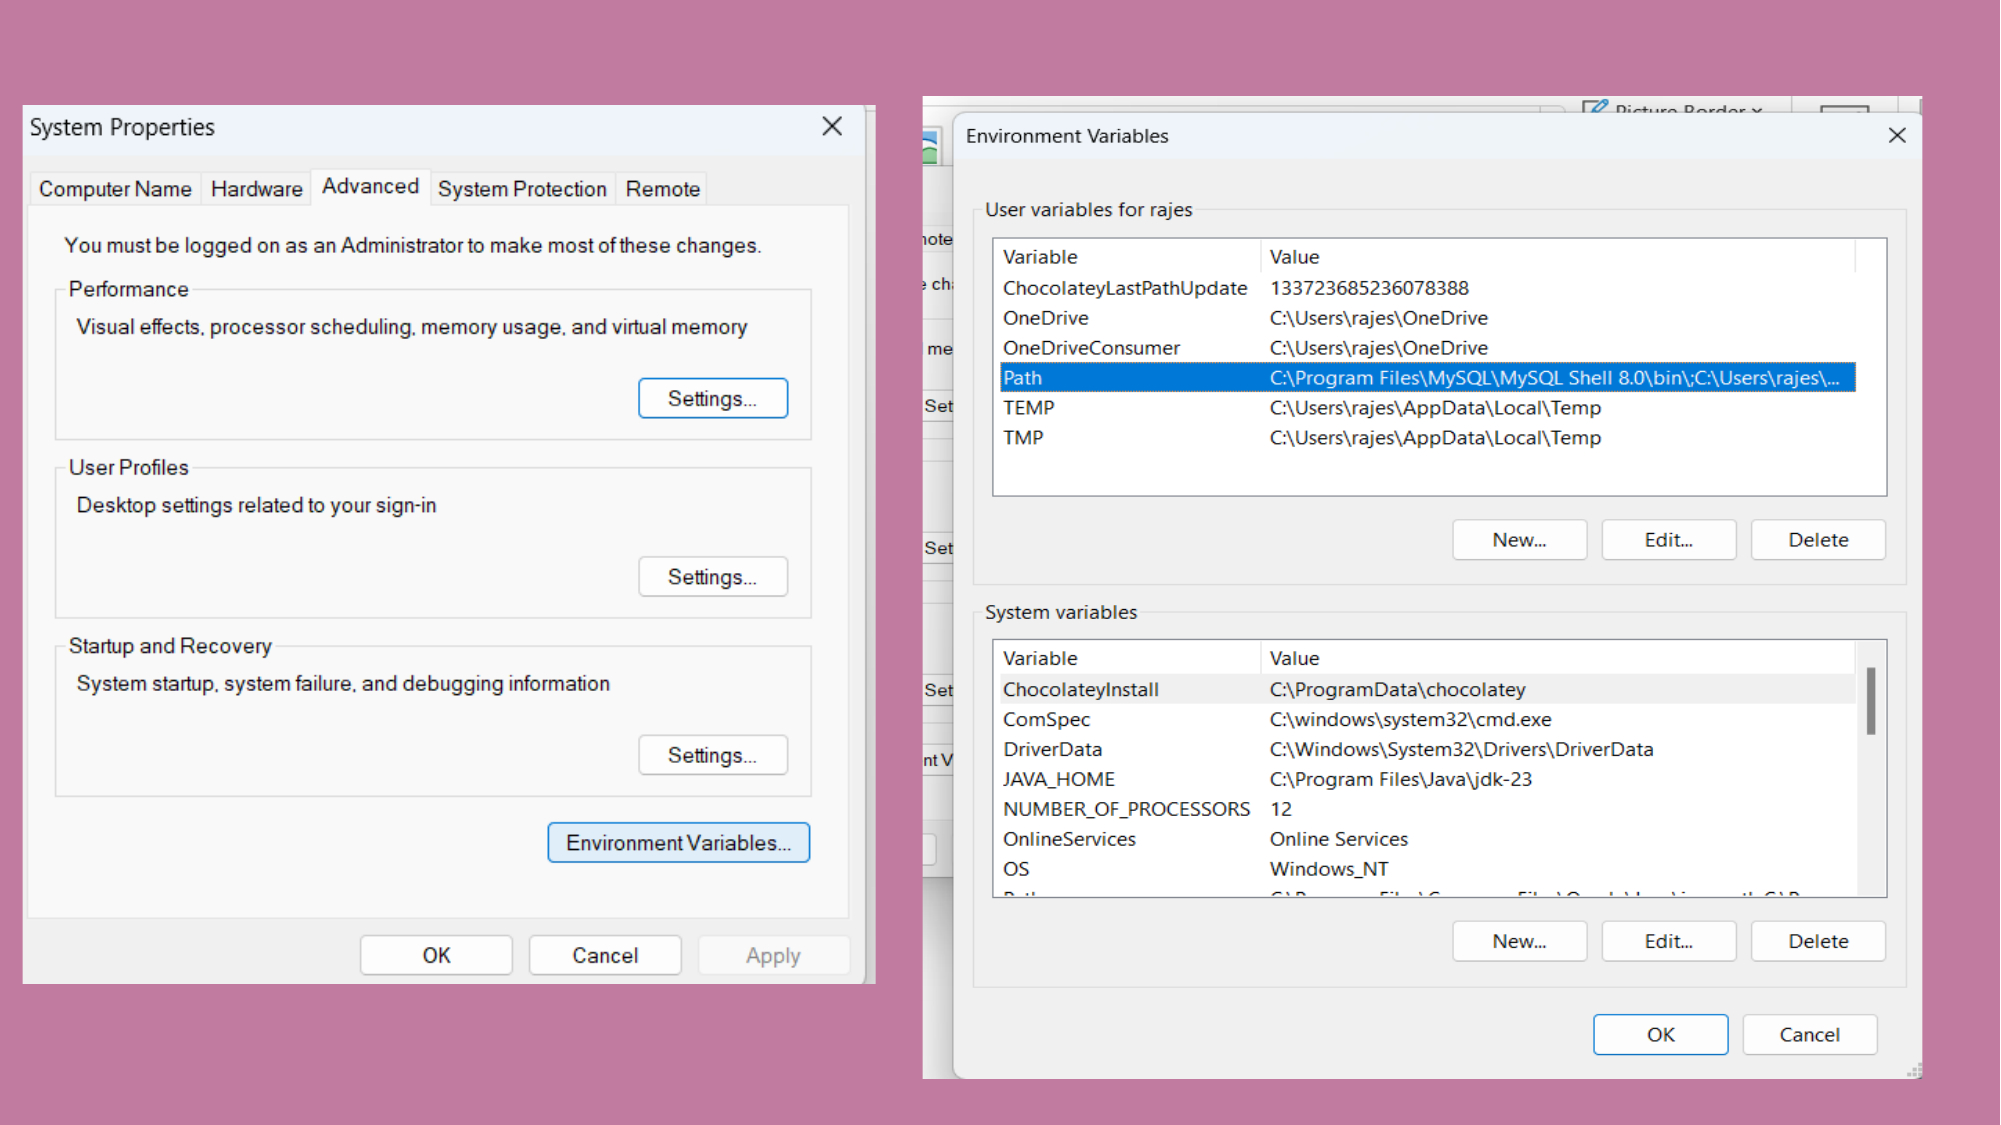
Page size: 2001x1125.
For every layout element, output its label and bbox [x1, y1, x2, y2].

picture [922, 95, 1923, 1079]
picture [22, 105, 876, 985]
